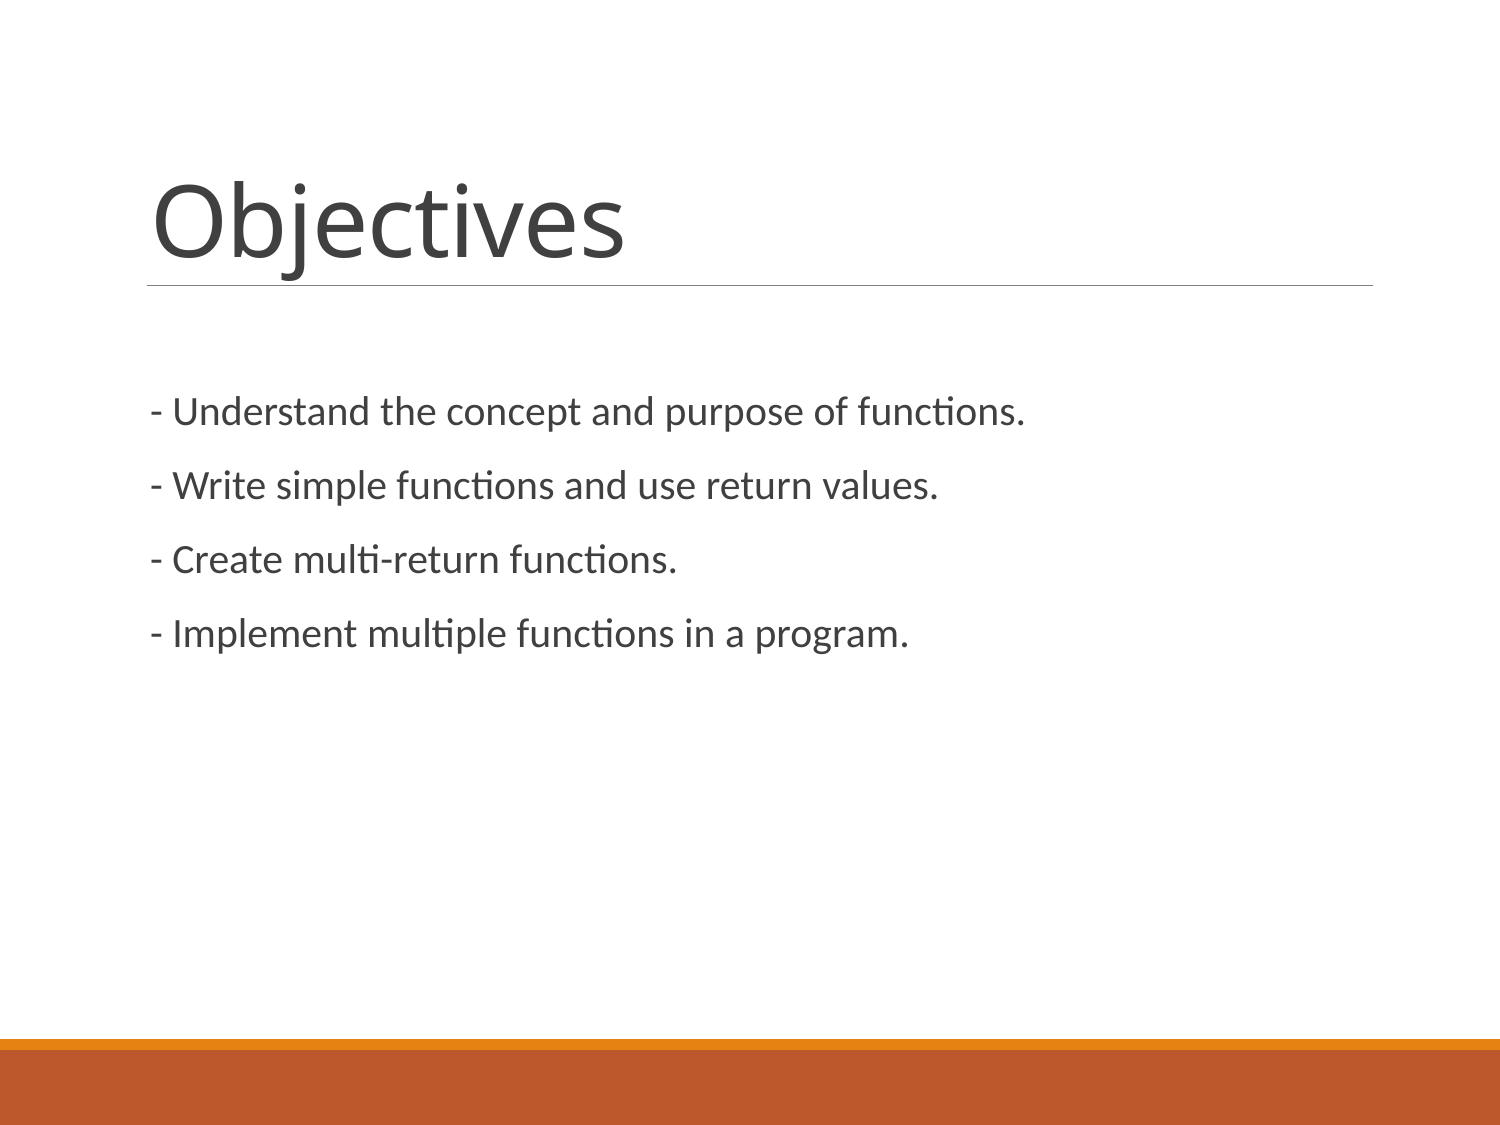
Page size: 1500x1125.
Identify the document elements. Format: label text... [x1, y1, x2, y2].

list - Understand the concept and purpose of functions. - Write simple functions and use return values. - Create multi-return functions. - Implement multiple functions in a program. [135, 302, 1373, 963]
title Objectives [135, 47, 1373, 285]
